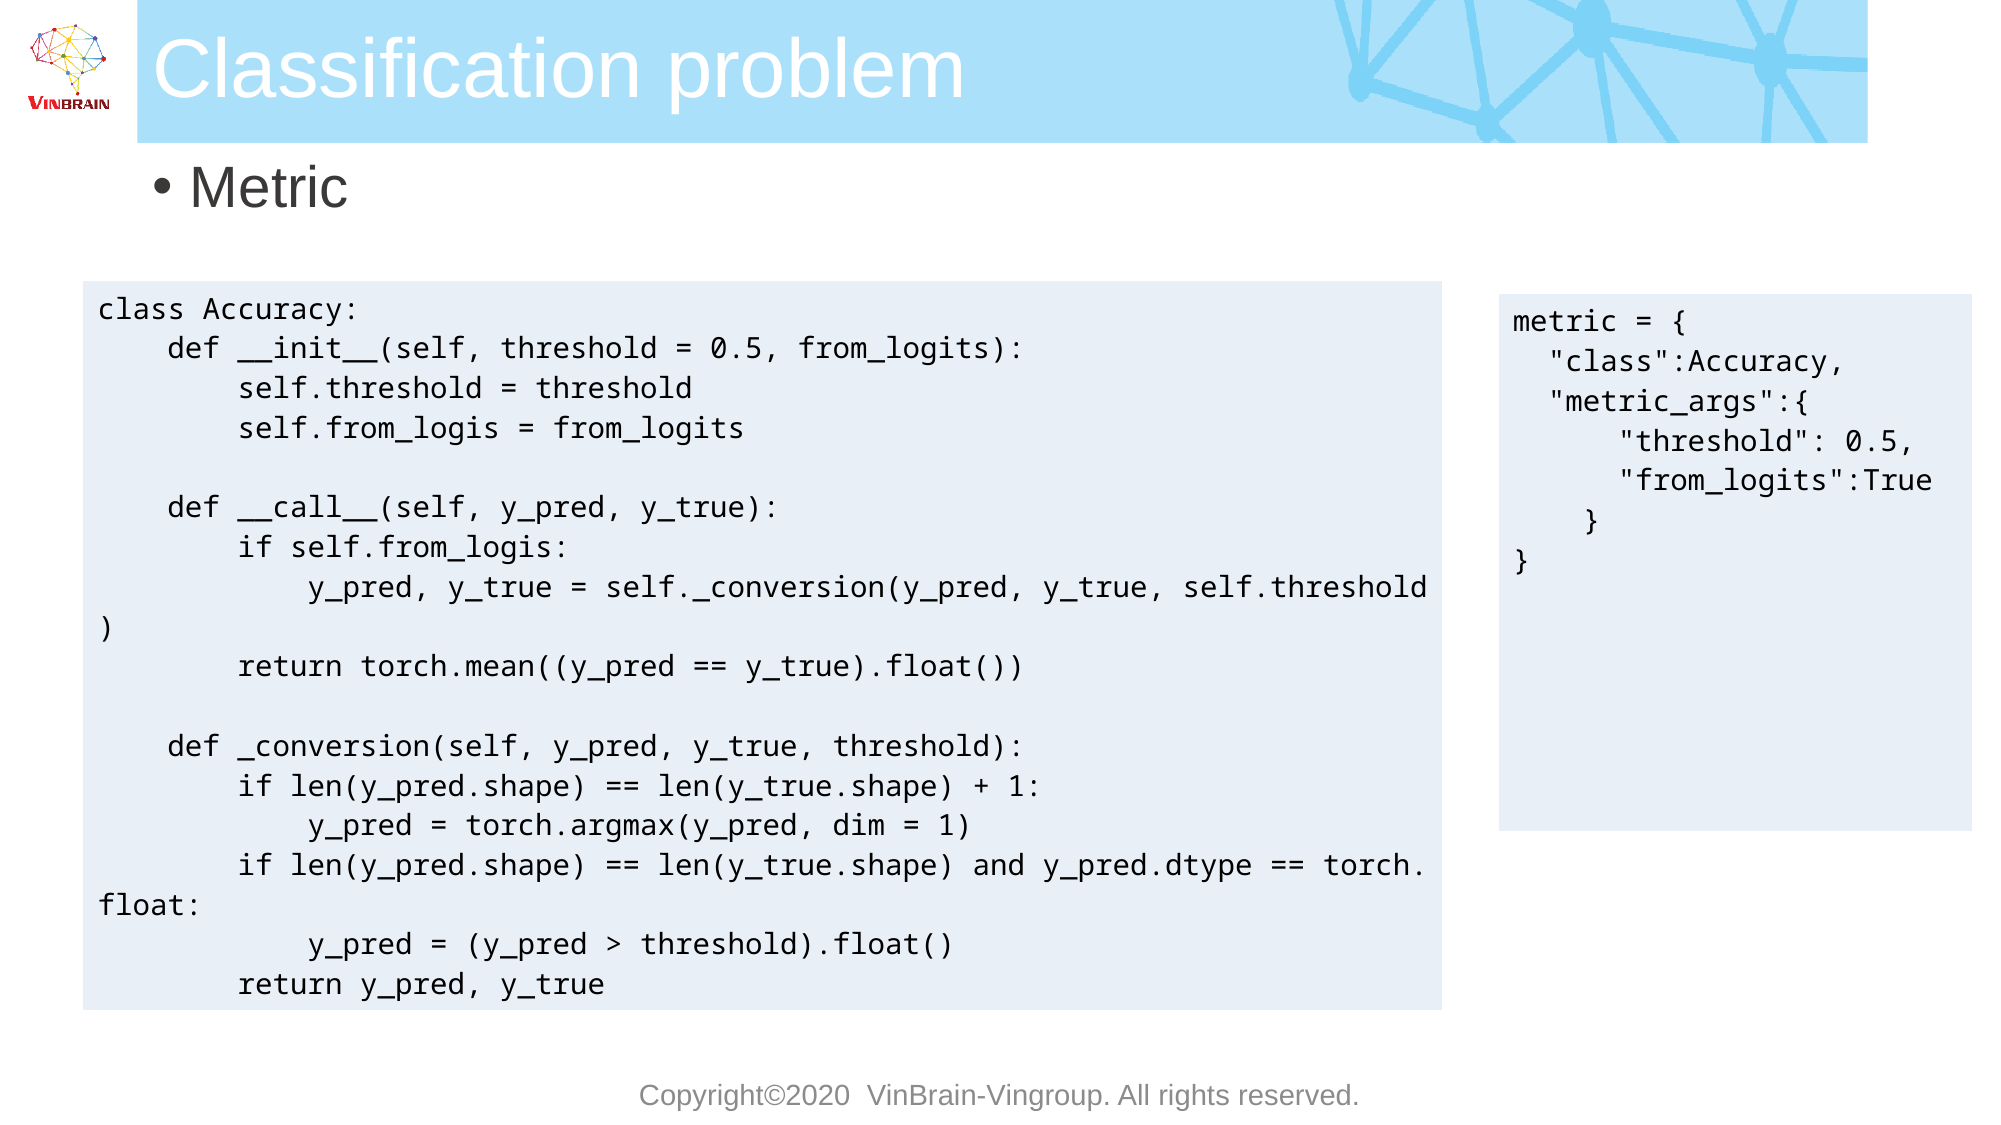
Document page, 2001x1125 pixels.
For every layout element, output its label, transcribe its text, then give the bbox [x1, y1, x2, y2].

table_header metric = { "class":Accuracy, "metric_args":{ "threshold": 0.5, "from_logits":True } } [1499, 294, 1972, 831]
footer Copyright©2020 VinBrain-Vingroup. All rights reserved. [587, 1064, 1413, 1124]
picture [0, 0, 136, 135]
picture [137, 0, 1868, 143]
title Classification problem [137, 3, 1863, 137]
table_header class Accuracy: def __init__(self, threshold = 0.5, from_logits): self.threshold = threshold self.from_logis = from_logits def __call__(self, y_pred, y_true): if self.from_logis: y_pred, y_true = self._conversion(y_pred, y_true, self.threshold) return torch.mean((y_pred == y_true).float()) def _conversion(self, y_pred, y_true, threshold): if len(y_pred.shape) == len(y_true.shape) + 1: y_pred = torch.argmax(y_pred, dim = 1) if len(y_pred.shape) == len(y_true.shape) and y_pred.dtype == torch.float: y_pred = (y_pred > threshold).float() return y_pred, y_true [83, 281, 1442, 1010]
list Metric [137, 149, 1863, 1052]
